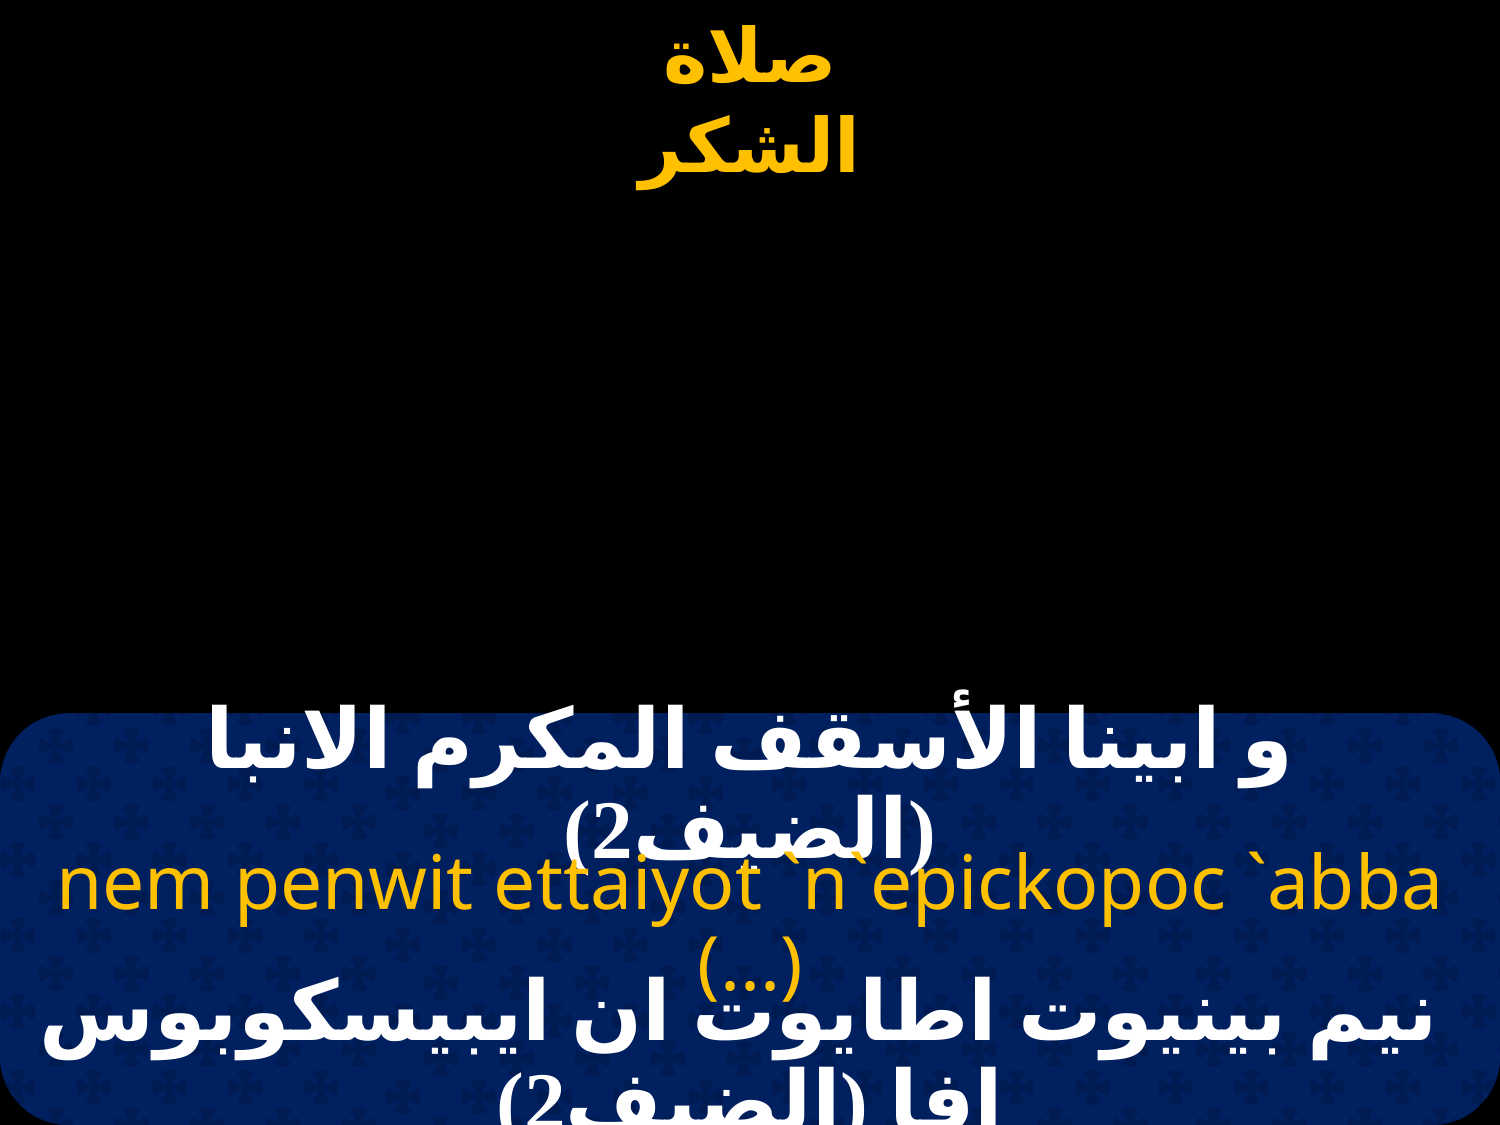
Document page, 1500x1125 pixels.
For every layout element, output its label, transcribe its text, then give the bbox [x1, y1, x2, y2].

list نيم بينيوت اطايوت ان ايبيسكوبوس افا (الضيف2) [0, 993, 1500, 1125]
list nem penwit ettaiyot `n`epickopoc `abba (...) [0, 859, 1500, 993]
title و ابينا الأسقف المكرم الانبا (الضيف2) [0, 713, 1500, 859]
